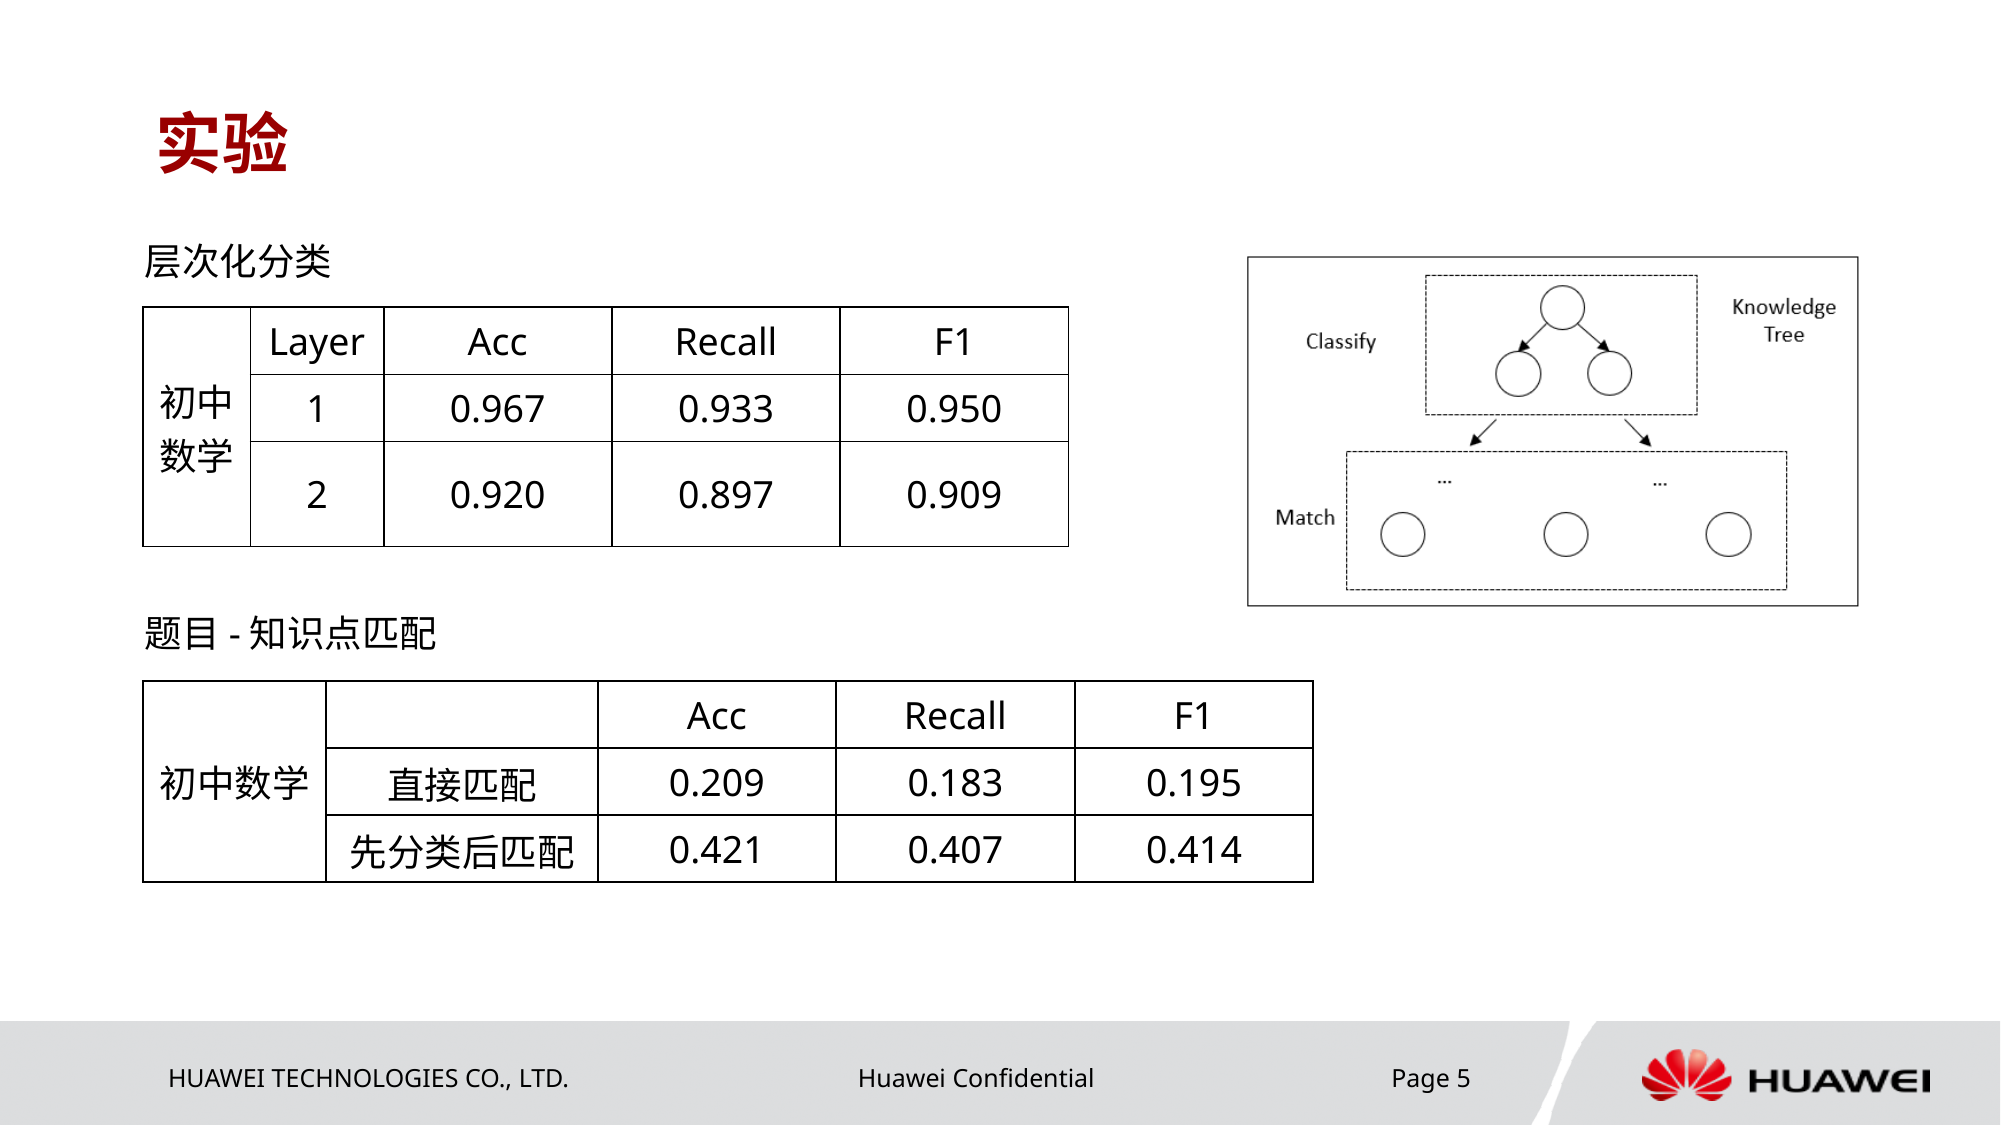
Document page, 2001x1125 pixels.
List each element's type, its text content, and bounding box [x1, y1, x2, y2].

slide_number Page 5 [1391, 1064, 1851, 1125]
table_header Recall [613, 308, 839, 374]
table_header Acc [385, 308, 611, 374]
table_cell 1 [251, 375, 383, 441]
table_cell 0.407 [837, 816, 1074, 881]
title 实验 [142, 70, 1838, 214]
table_cell 先分类后匹配 [327, 816, 597, 881]
table_cell 0.967 [385, 375, 611, 441]
table_cell 0.920 [385, 442, 611, 546]
table_header Layer [251, 308, 383, 374]
text_box 题目-知识点匹配 [130, 579, 1056, 662]
table_cell 0.195 [1076, 749, 1312, 814]
table_header Acc [599, 682, 835, 747]
table_cell 0.209 [599, 749, 835, 814]
table_cell 0.933 [613, 375, 839, 441]
table_cell 0.897 [613, 442, 839, 546]
table_cell 0.421 [599, 816, 835, 881]
text_box 层次化分类 [130, 207, 1056, 290]
table_cell 0.414 [1076, 816, 1312, 881]
table_header 初中数学 [144, 308, 250, 546]
table_header 初中数学 [144, 682, 325, 881]
table_cell 0.909 [841, 442, 1068, 546]
table_cell 0.950 [841, 375, 1068, 441]
table_cell 直接匹配 [327, 749, 597, 814]
table_header F1 [841, 308, 1068, 374]
table_header Recall [837, 682, 1074, 747]
table_cell 0.183 [837, 749, 1074, 814]
table_cell 2 [251, 442, 383, 546]
table_header [327, 682, 597, 747]
table_header F1 [1076, 682, 1312, 747]
picture [0, 1021, 2001, 1125]
picture [1236, 245, 1870, 618]
